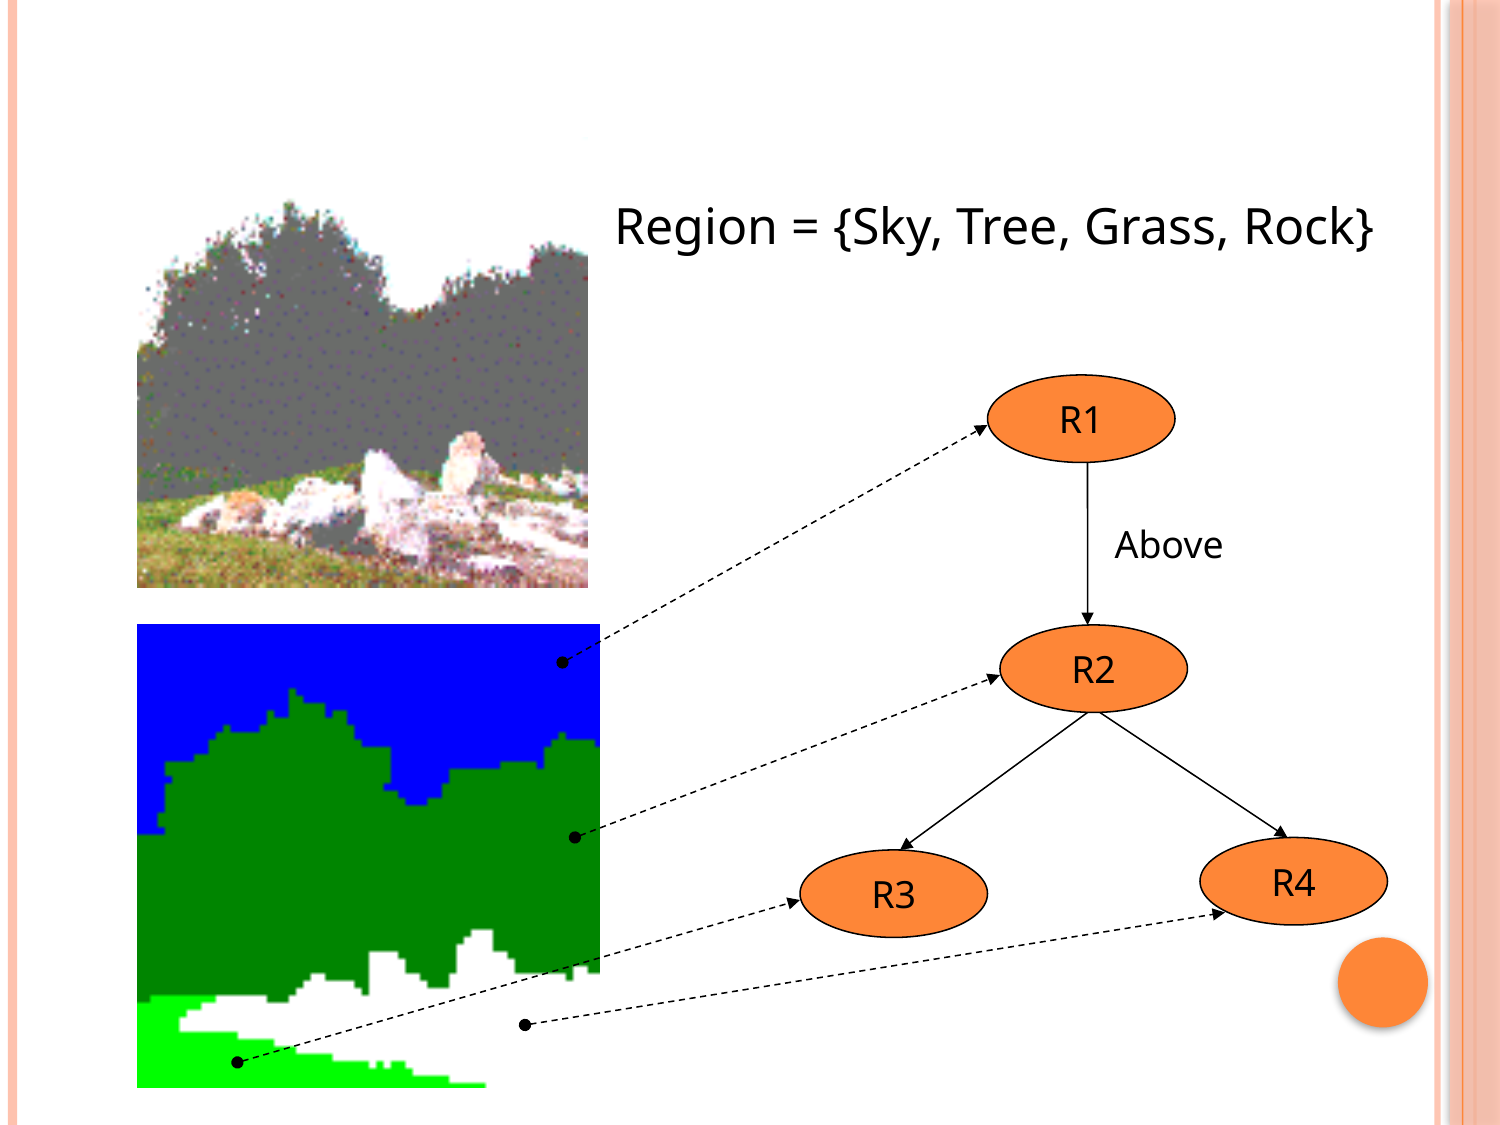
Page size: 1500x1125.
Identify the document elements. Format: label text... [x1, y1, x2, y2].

text_box [973, 424, 988, 437]
text_box [1211, 908, 1225, 921]
text_box [985, 673, 1000, 686]
text_box [900, 712, 1088, 850]
text_box Region = {Sky, Tree, Grass, Rock} [599, 187, 1425, 263]
text_box R4 [1200, 837, 1388, 925]
text_box [786, 897, 800, 910]
text_box R3 [800, 849, 988, 938]
text_box R1 [987, 374, 1176, 463]
text_box R2 [999, 624, 1188, 713]
text_box Above [1099, 513, 1239, 573]
picture [136, 136, 588, 588]
text_box [1099, 712, 1288, 838]
text_box [1081, 462, 1094, 625]
picture [136, 624, 601, 1088]
